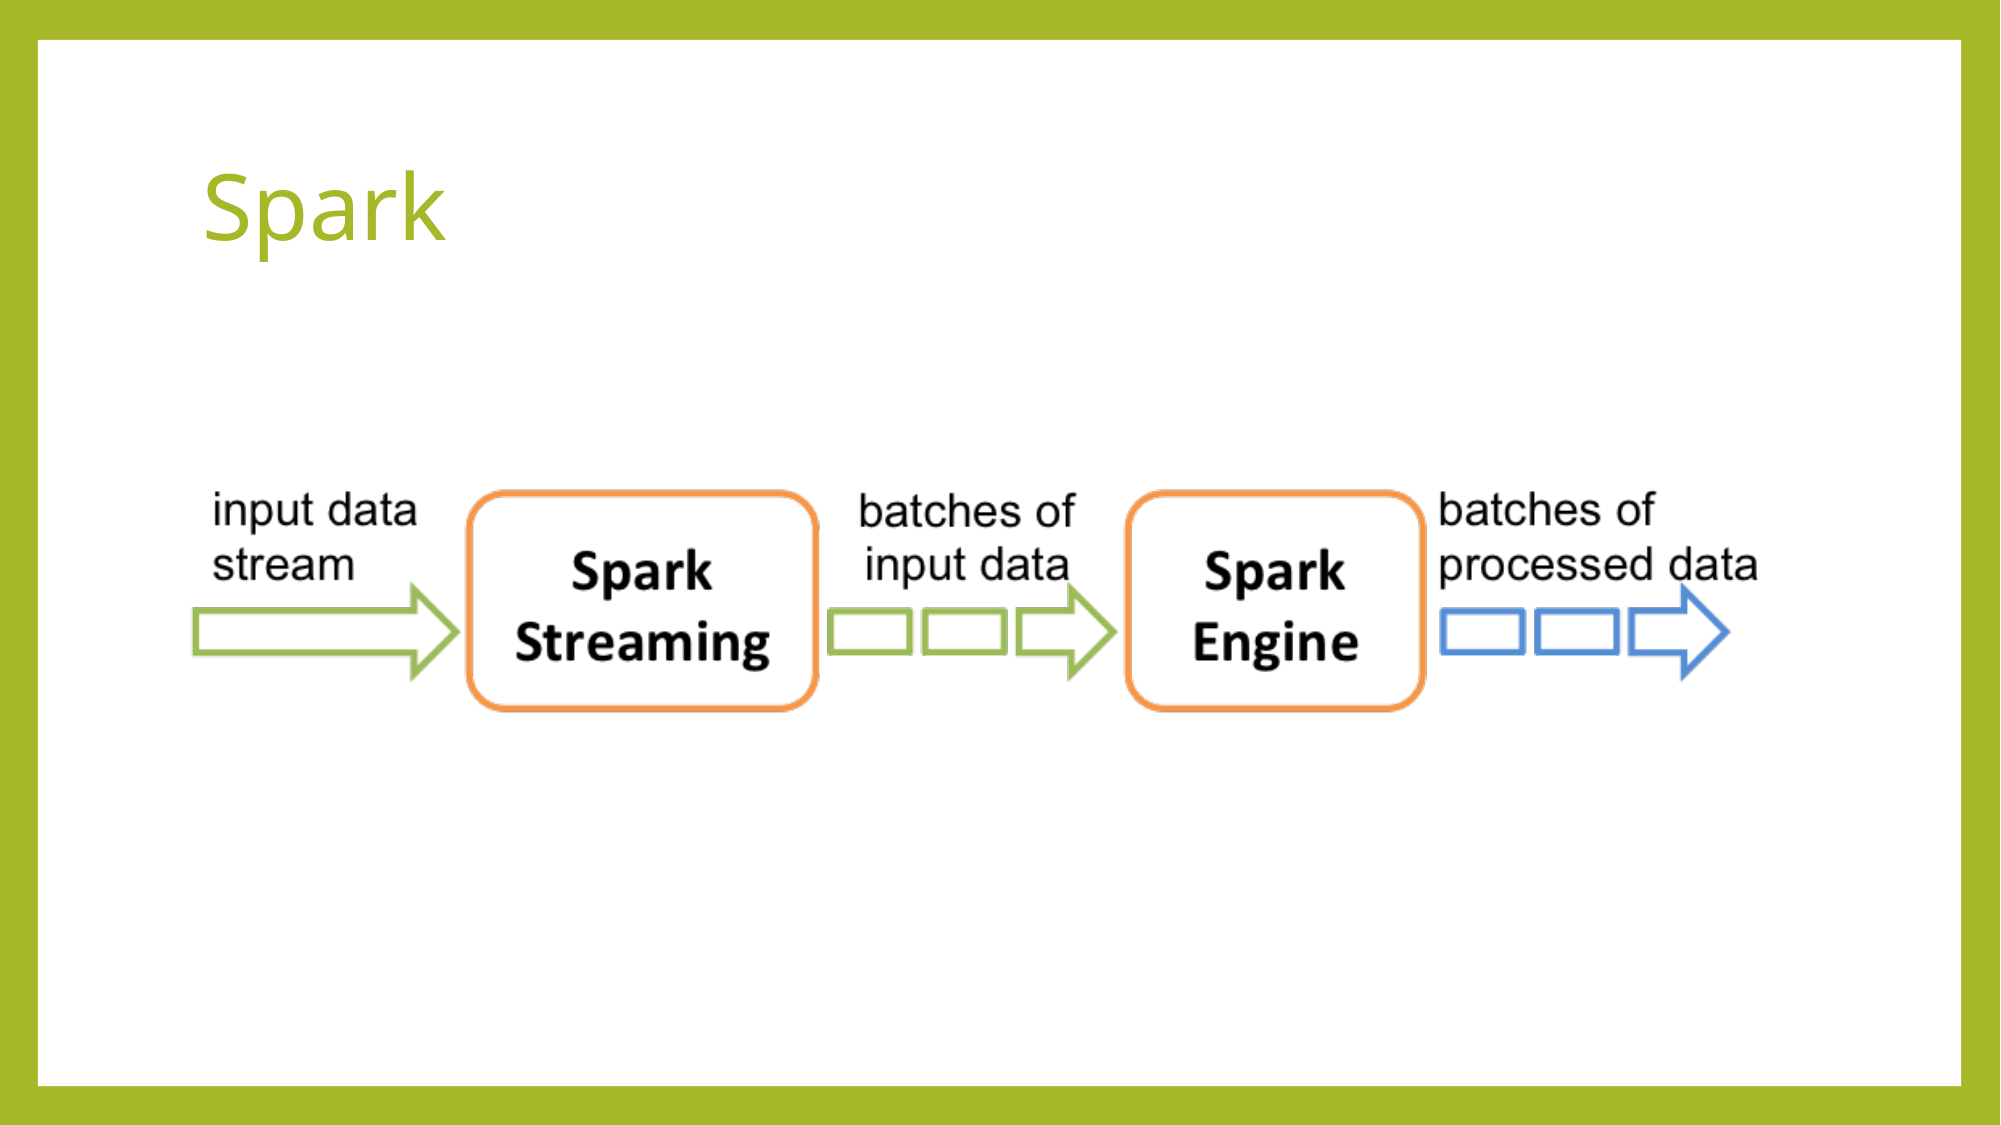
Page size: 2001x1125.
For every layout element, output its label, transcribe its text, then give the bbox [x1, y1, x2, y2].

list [135, 394, 1860, 781]
title Spark [187, 99, 1808, 323]
